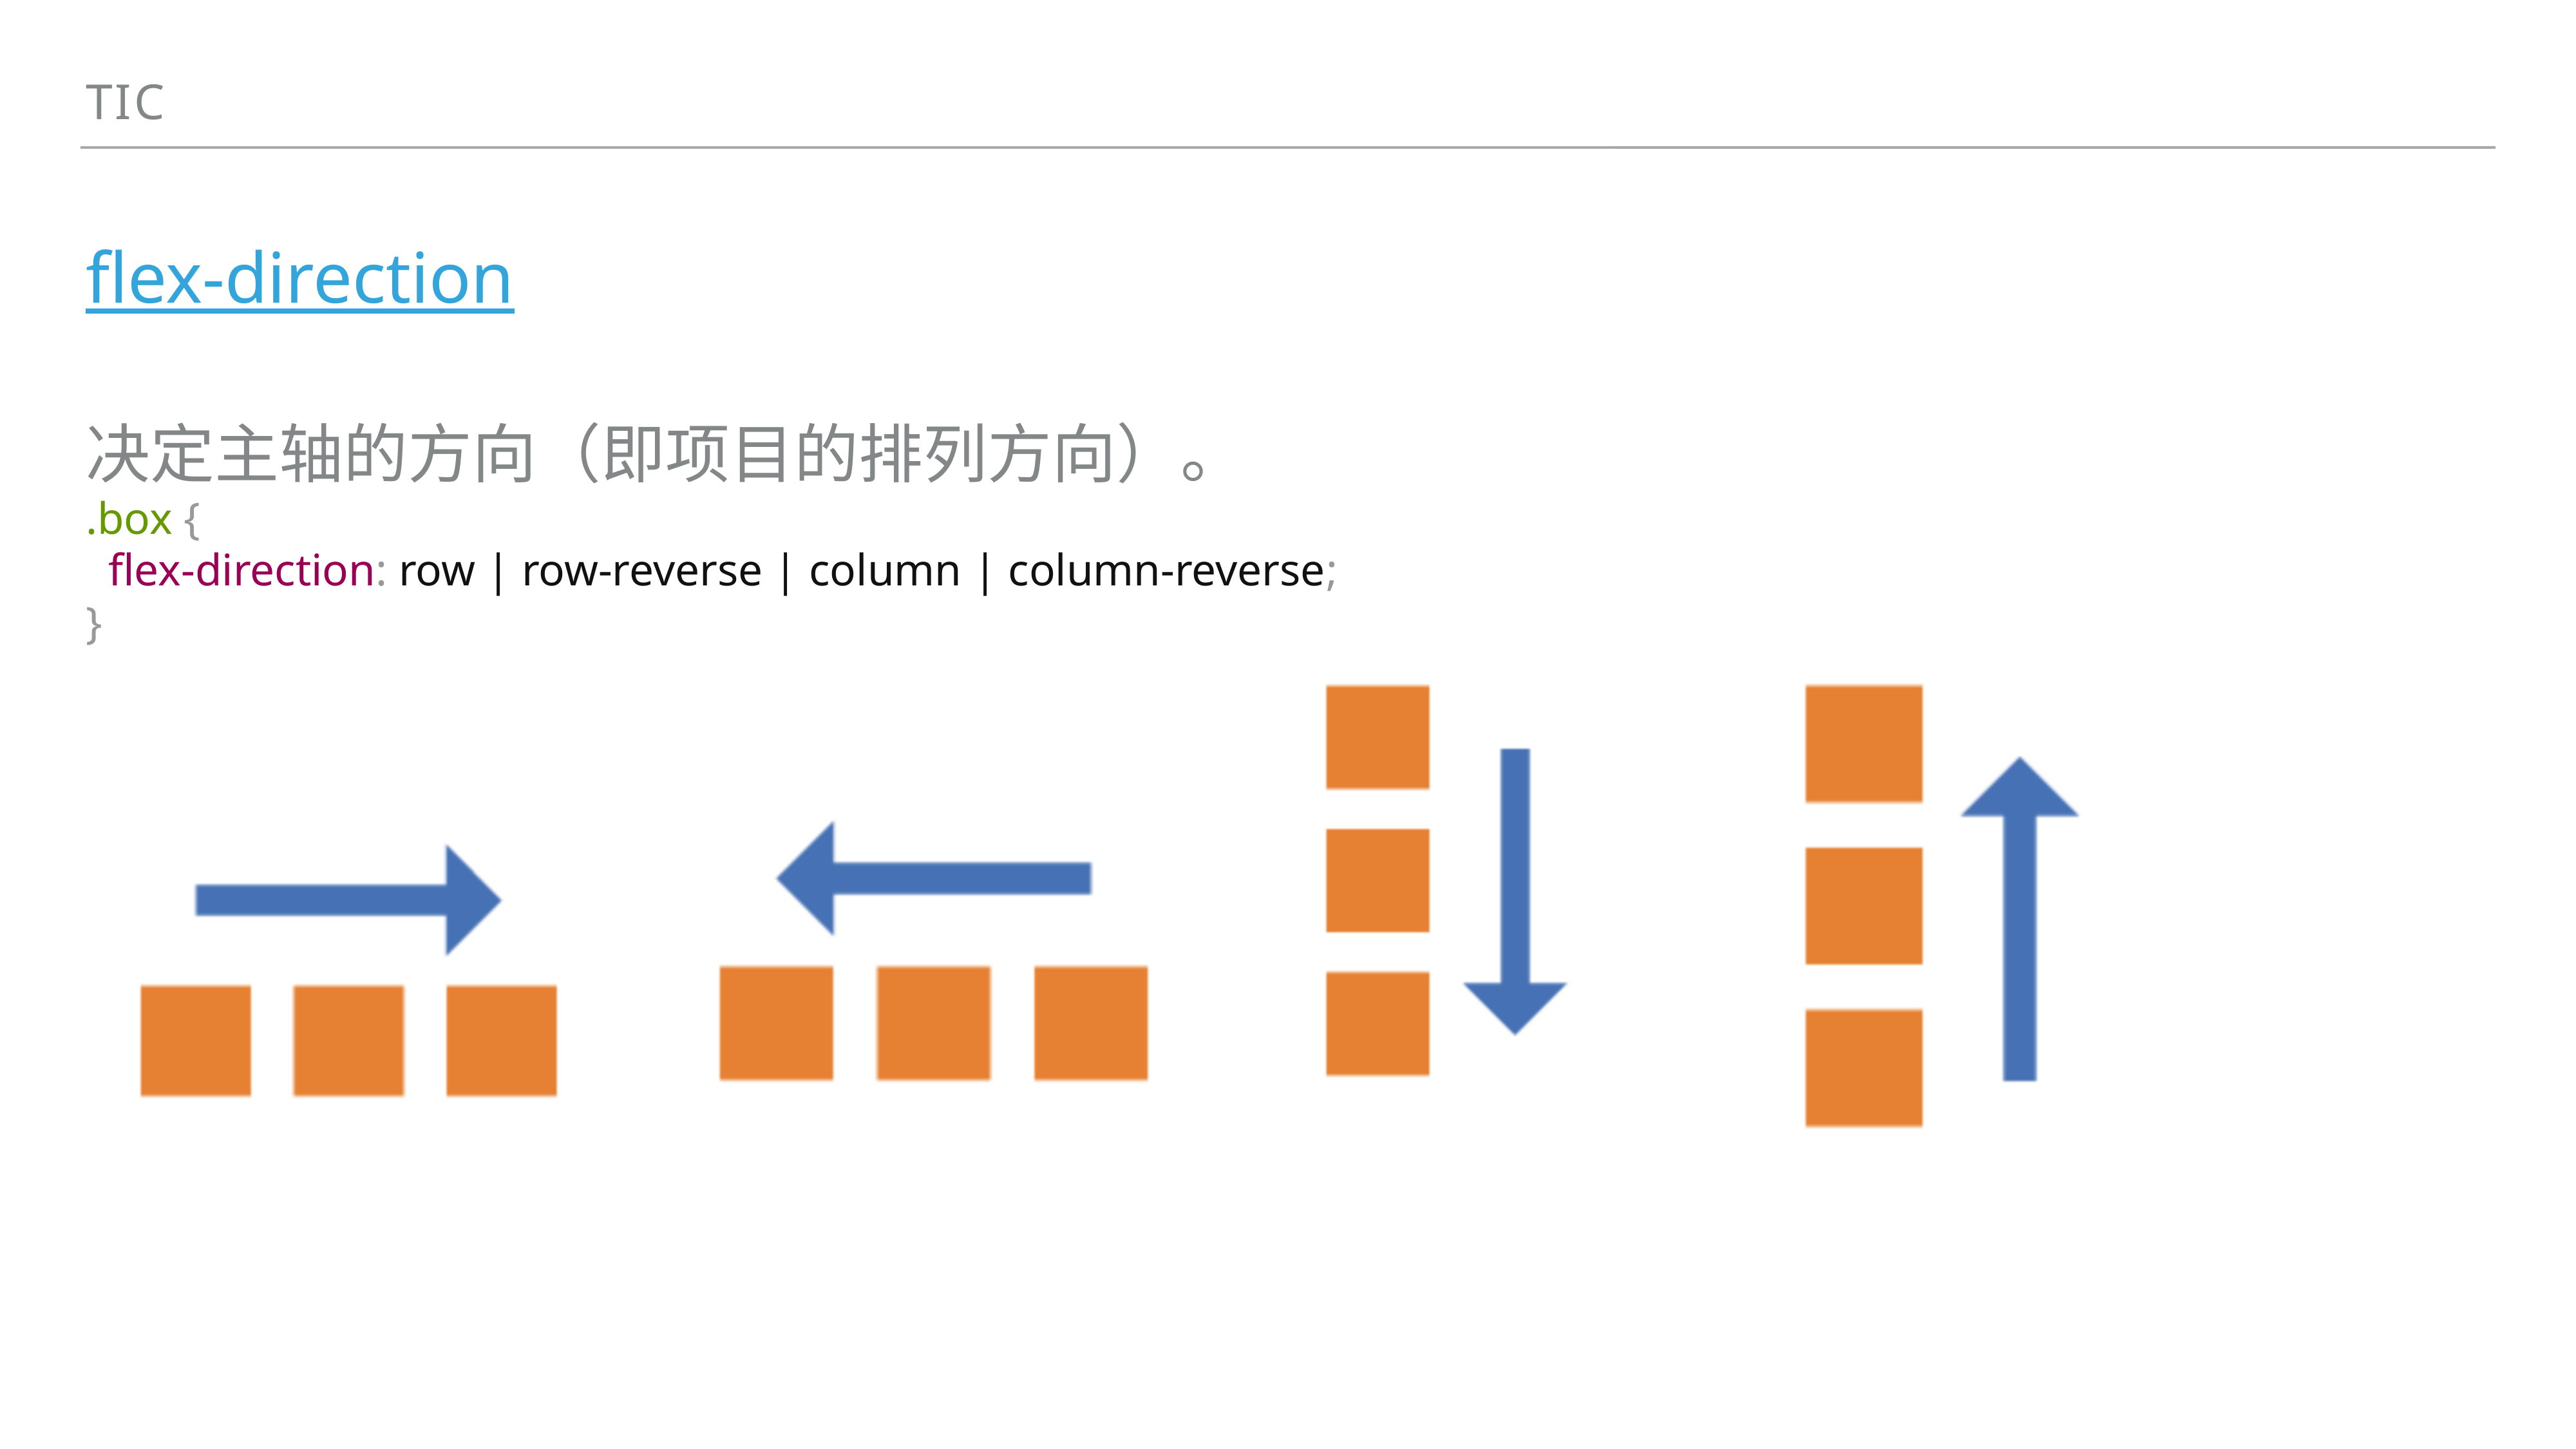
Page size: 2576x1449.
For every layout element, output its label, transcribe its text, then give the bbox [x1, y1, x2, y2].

title flex-direction [80, 227, 2496, 336]
picture [1761, 662, 2190, 1159]
picture [675, 695, 1196, 1126]
picture [107, 695, 606, 1126]
list 决定主轴的方向（即项目的排列方向）。 .box { flex-direction: row | row-reverse | column | column-reverse; } [80, 407, 2496, 1316]
list TIC [80, 66, 2295, 135]
picture [1265, 672, 1693, 1103]
